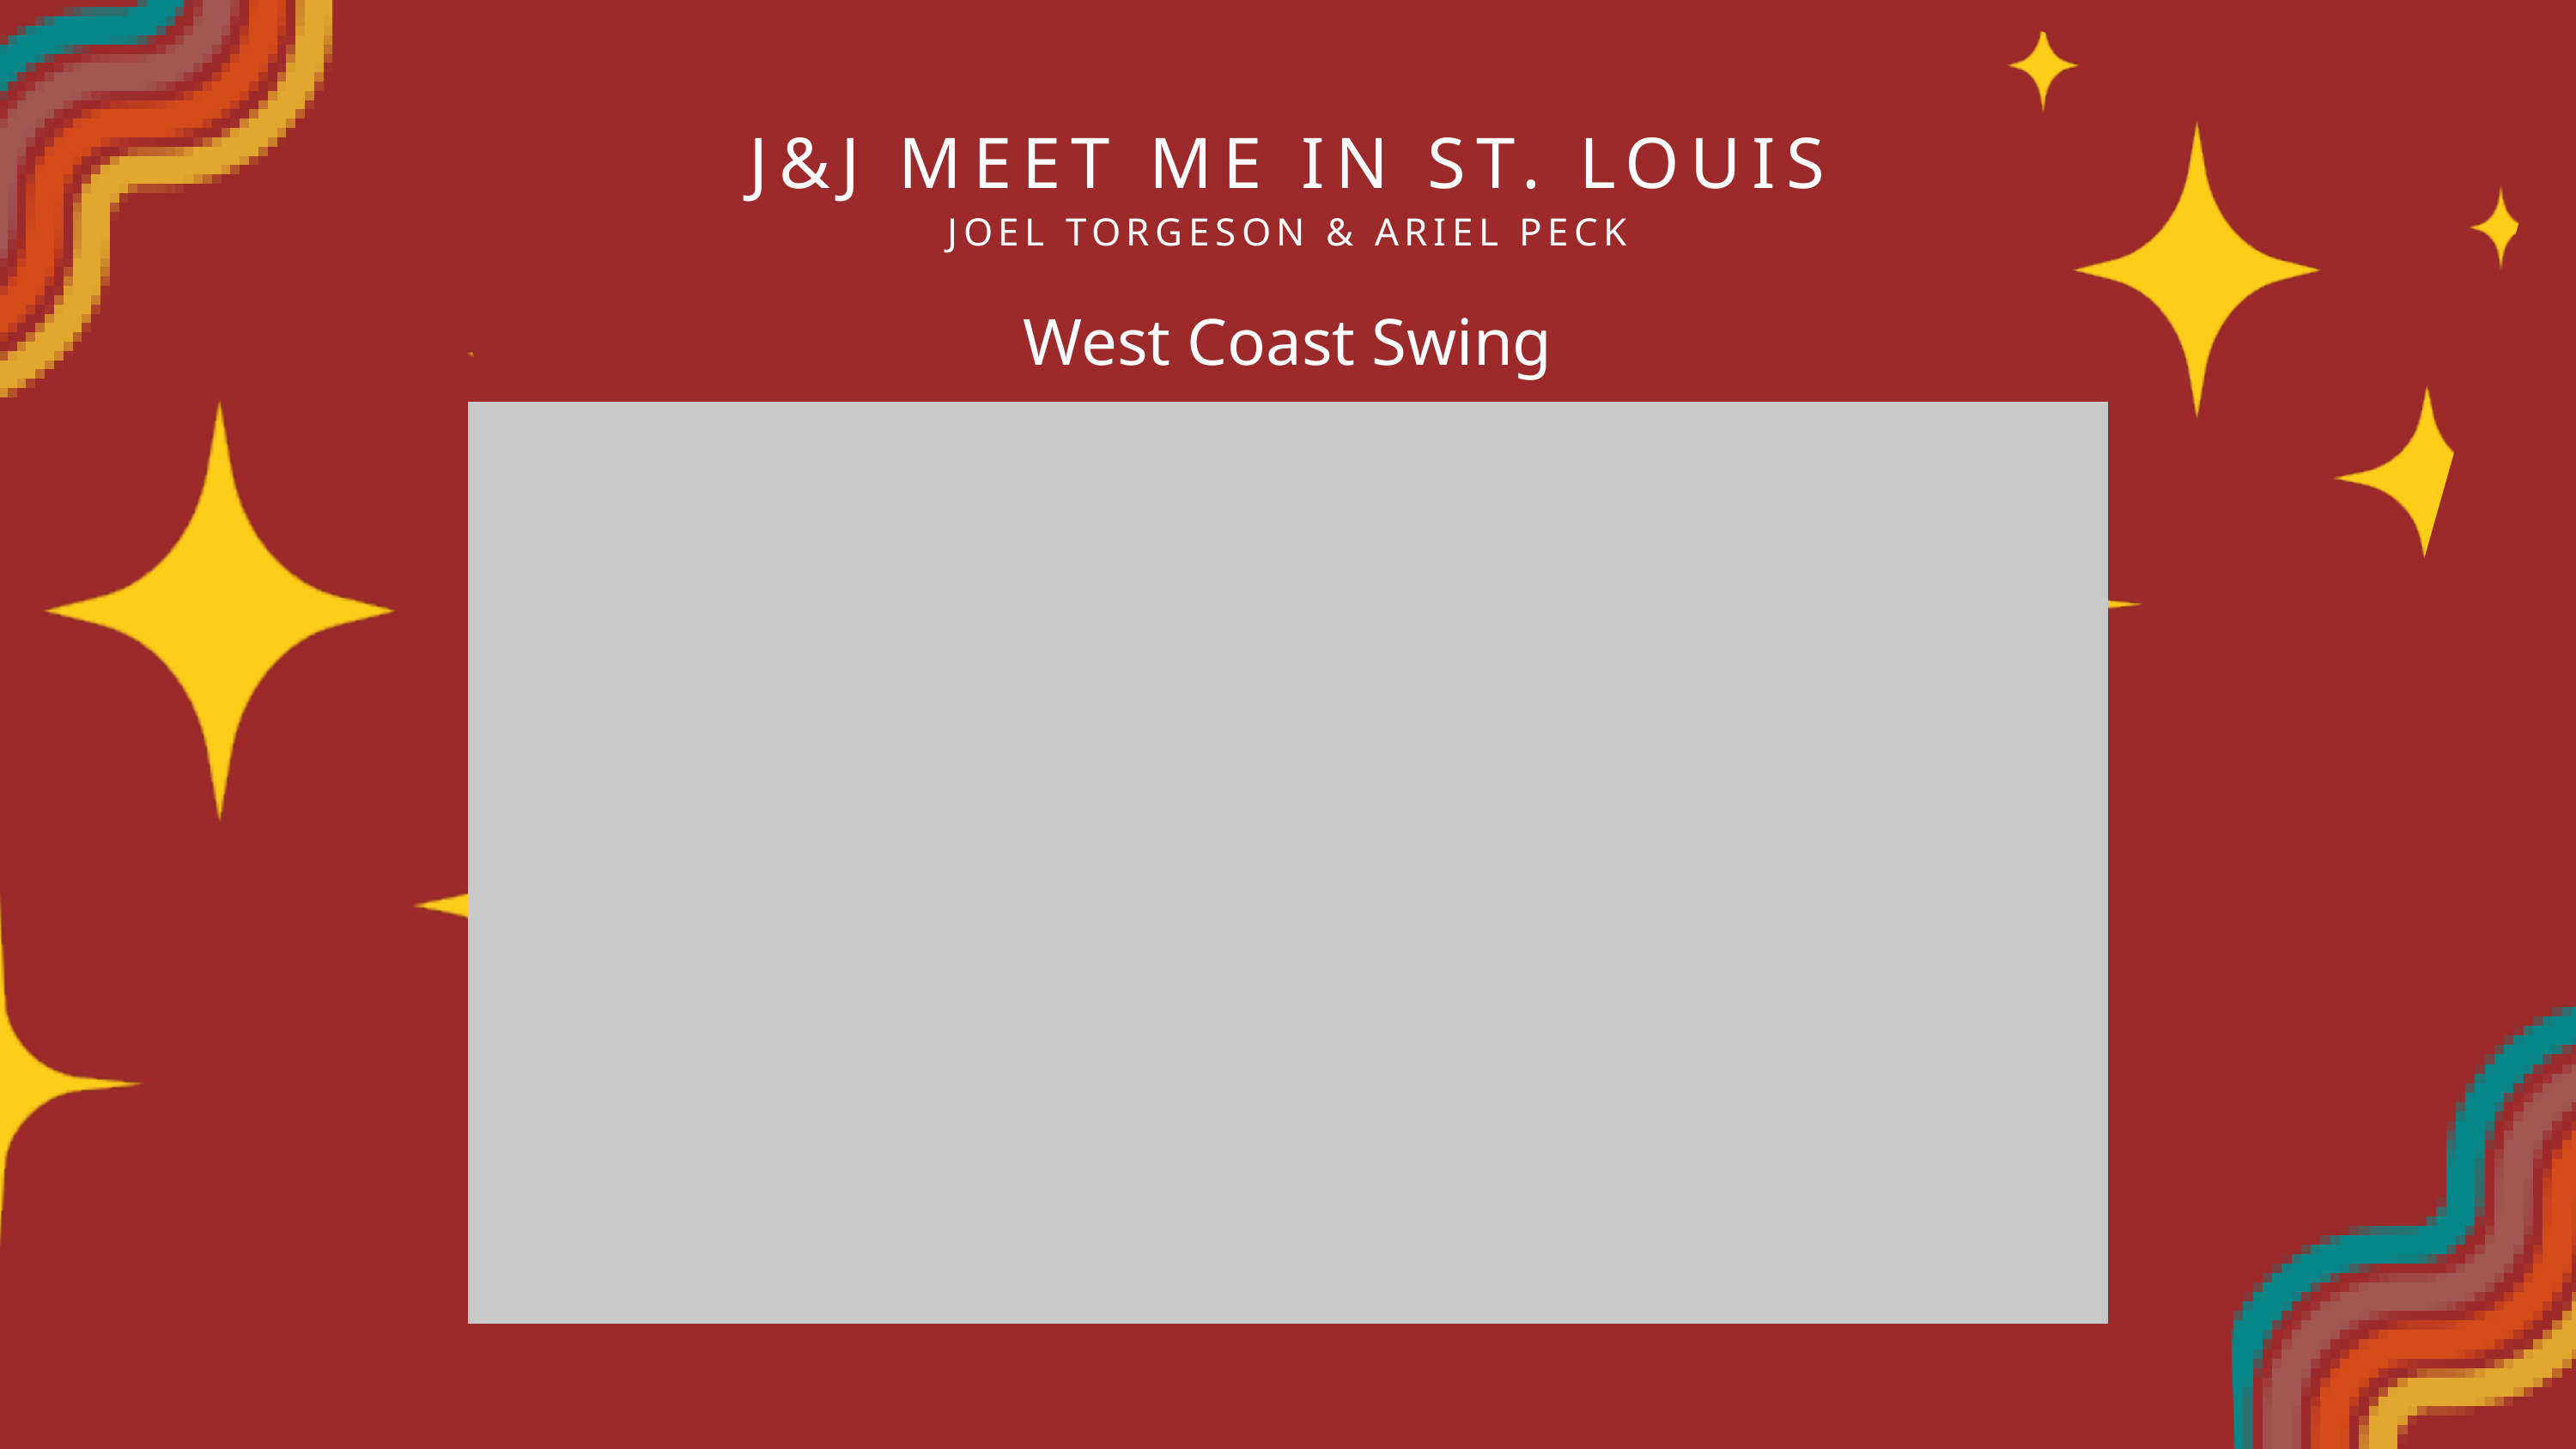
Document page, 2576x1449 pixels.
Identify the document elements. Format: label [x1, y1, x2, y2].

text_box [467, 401, 2109, 1325]
text_box [2215, 788, 2576, 1449]
text_box [0, 0, 333, 404]
text_box [0, 254, 489, 1249]
text_box [1888, 18, 2534, 728]
text_box [651, 113, 1925, 373]
